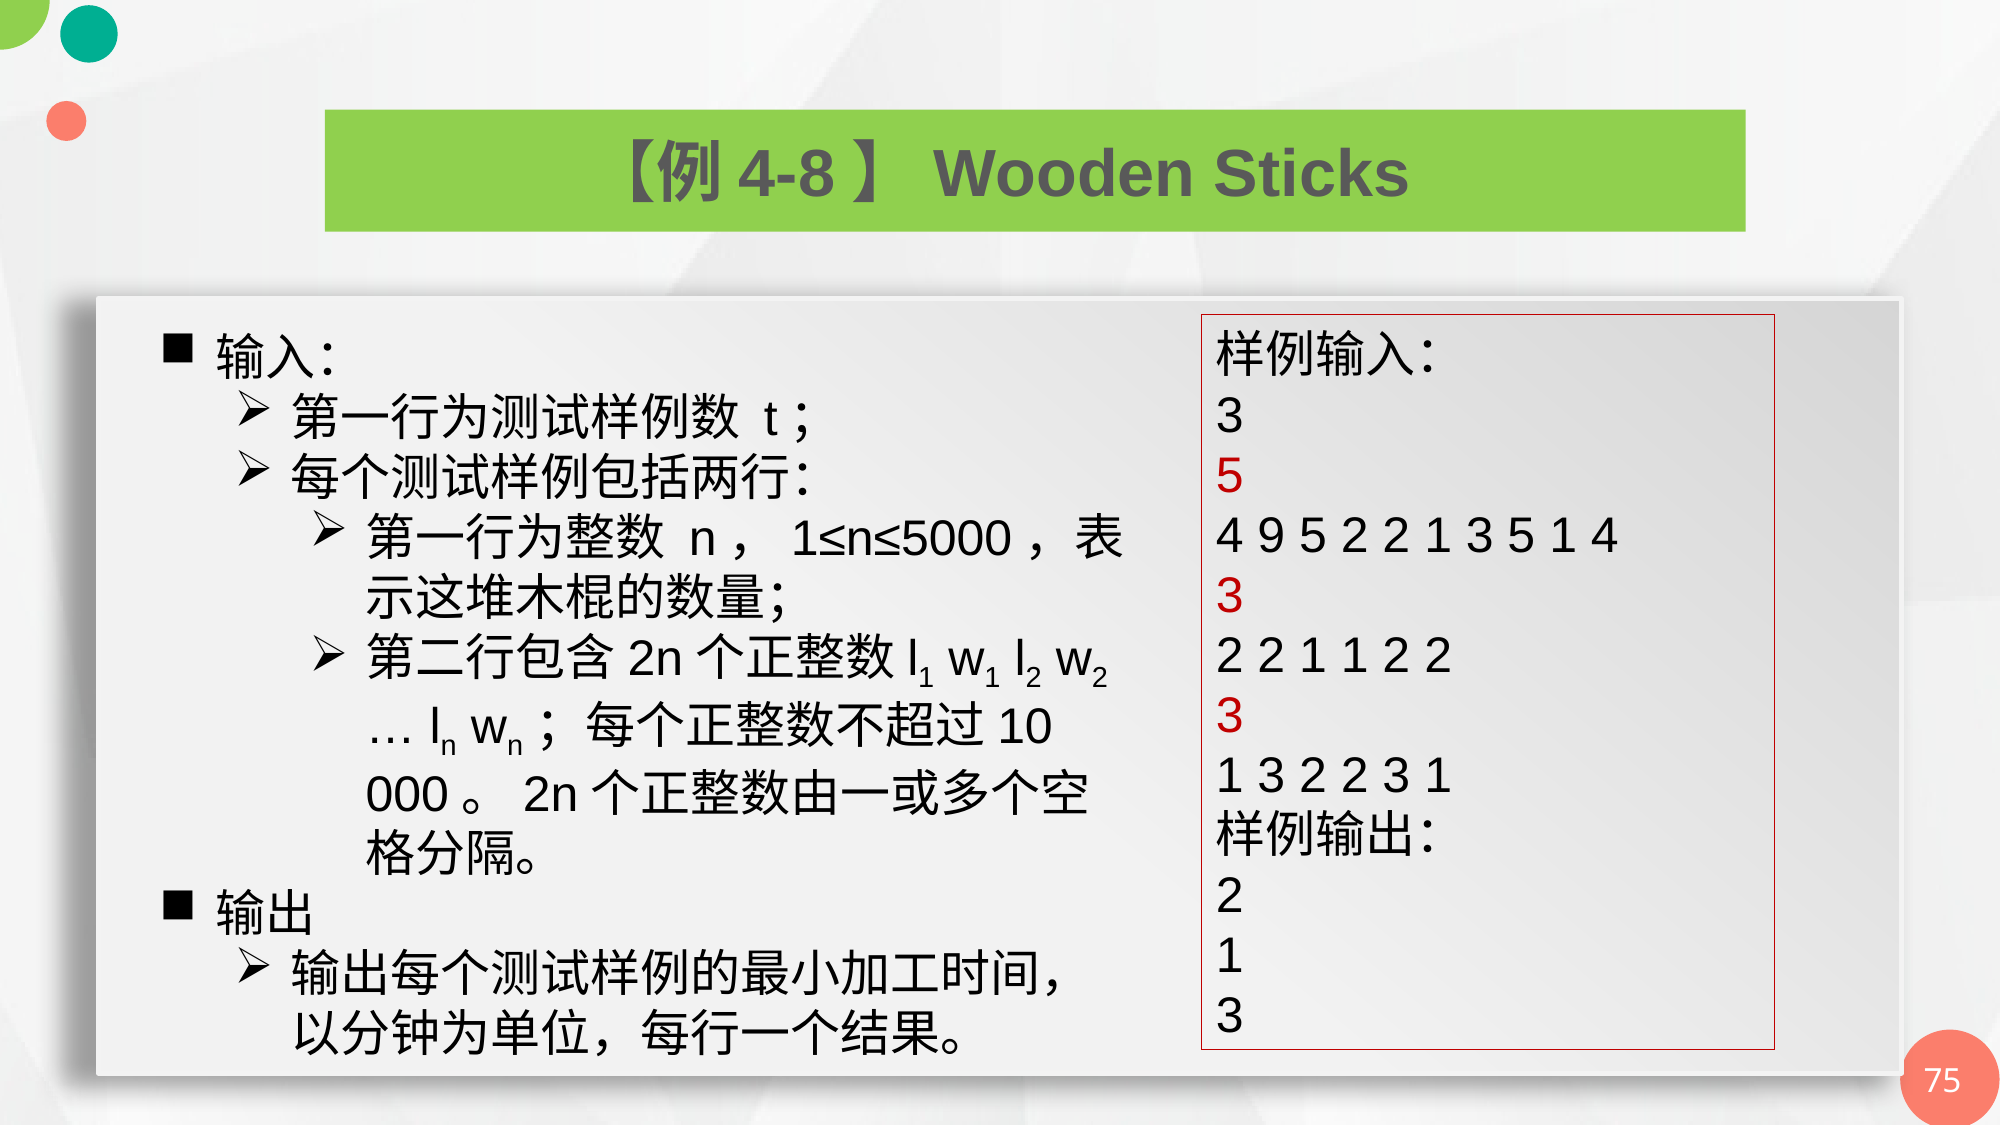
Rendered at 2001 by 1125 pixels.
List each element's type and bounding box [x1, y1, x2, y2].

text_box [98, 109, 1902, 1074]
text_box [0, 0, 2000, 1125]
